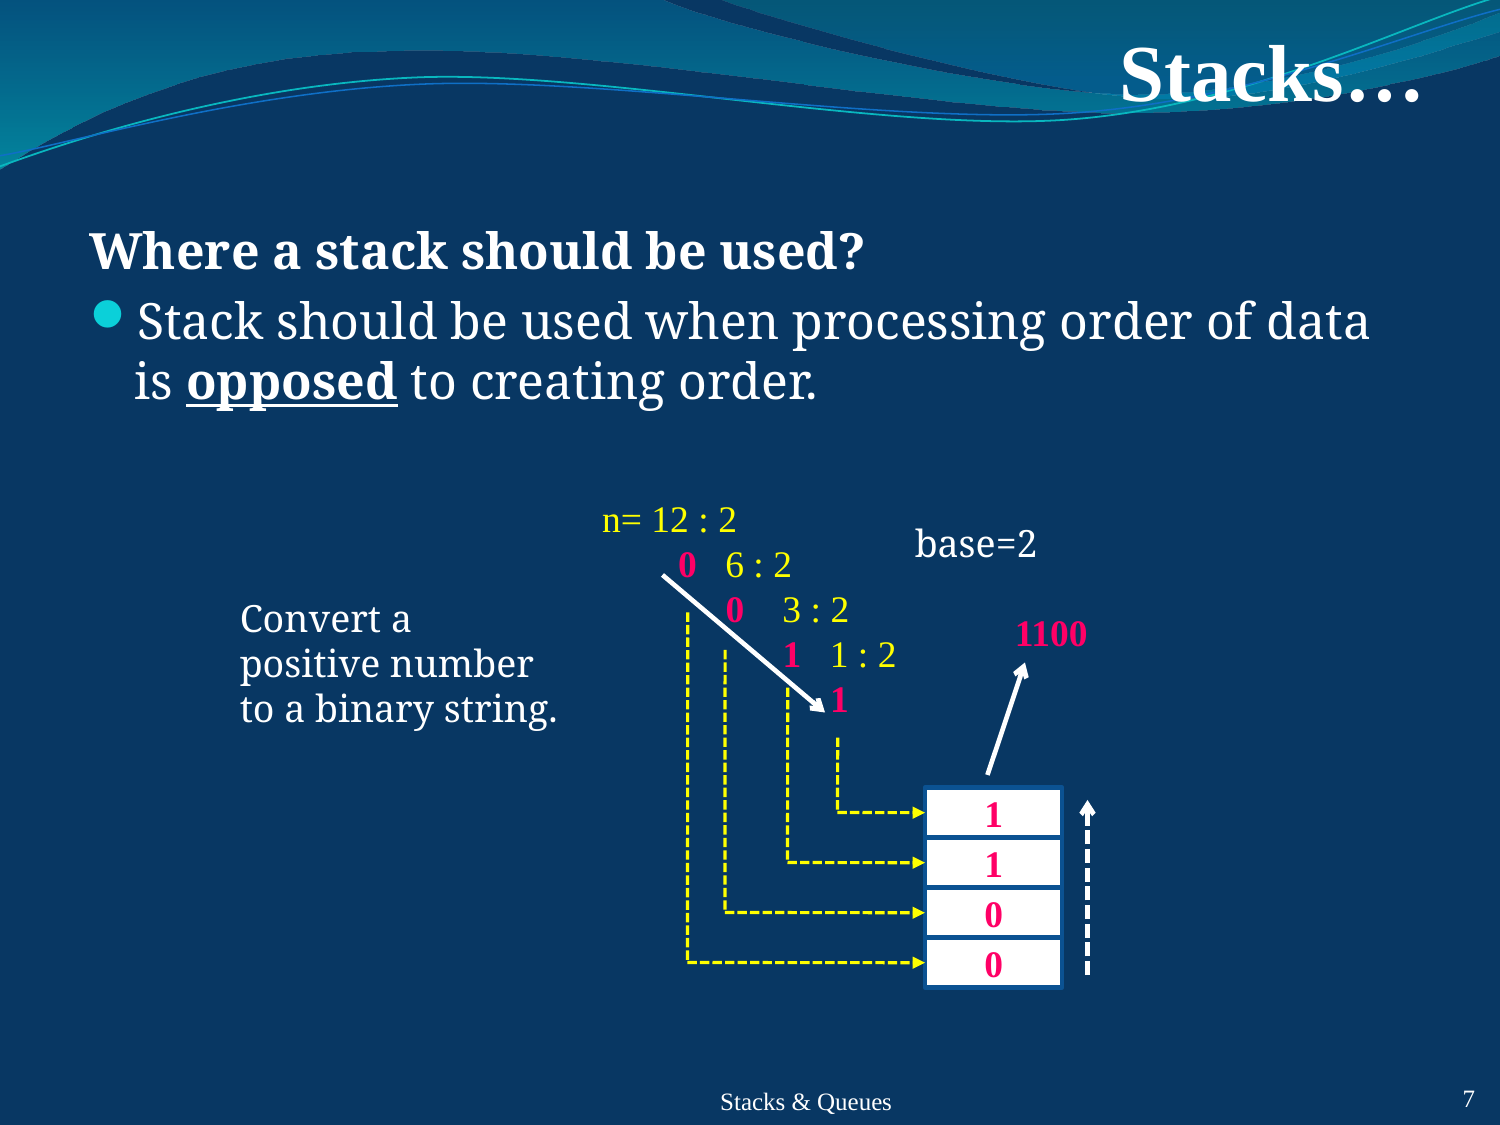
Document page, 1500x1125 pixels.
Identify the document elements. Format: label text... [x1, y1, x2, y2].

slide_number 7 [1387, 1074, 1475, 1113]
title Stacks… [75, 12, 1425, 118]
footer Stacks & Queues [437, 1074, 1175, 1116]
list Where a stack should be used? Stack should be used when processing order of data is opposed to creating order. [75, 212, 1425, 463]
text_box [224, 487, 1126, 988]
